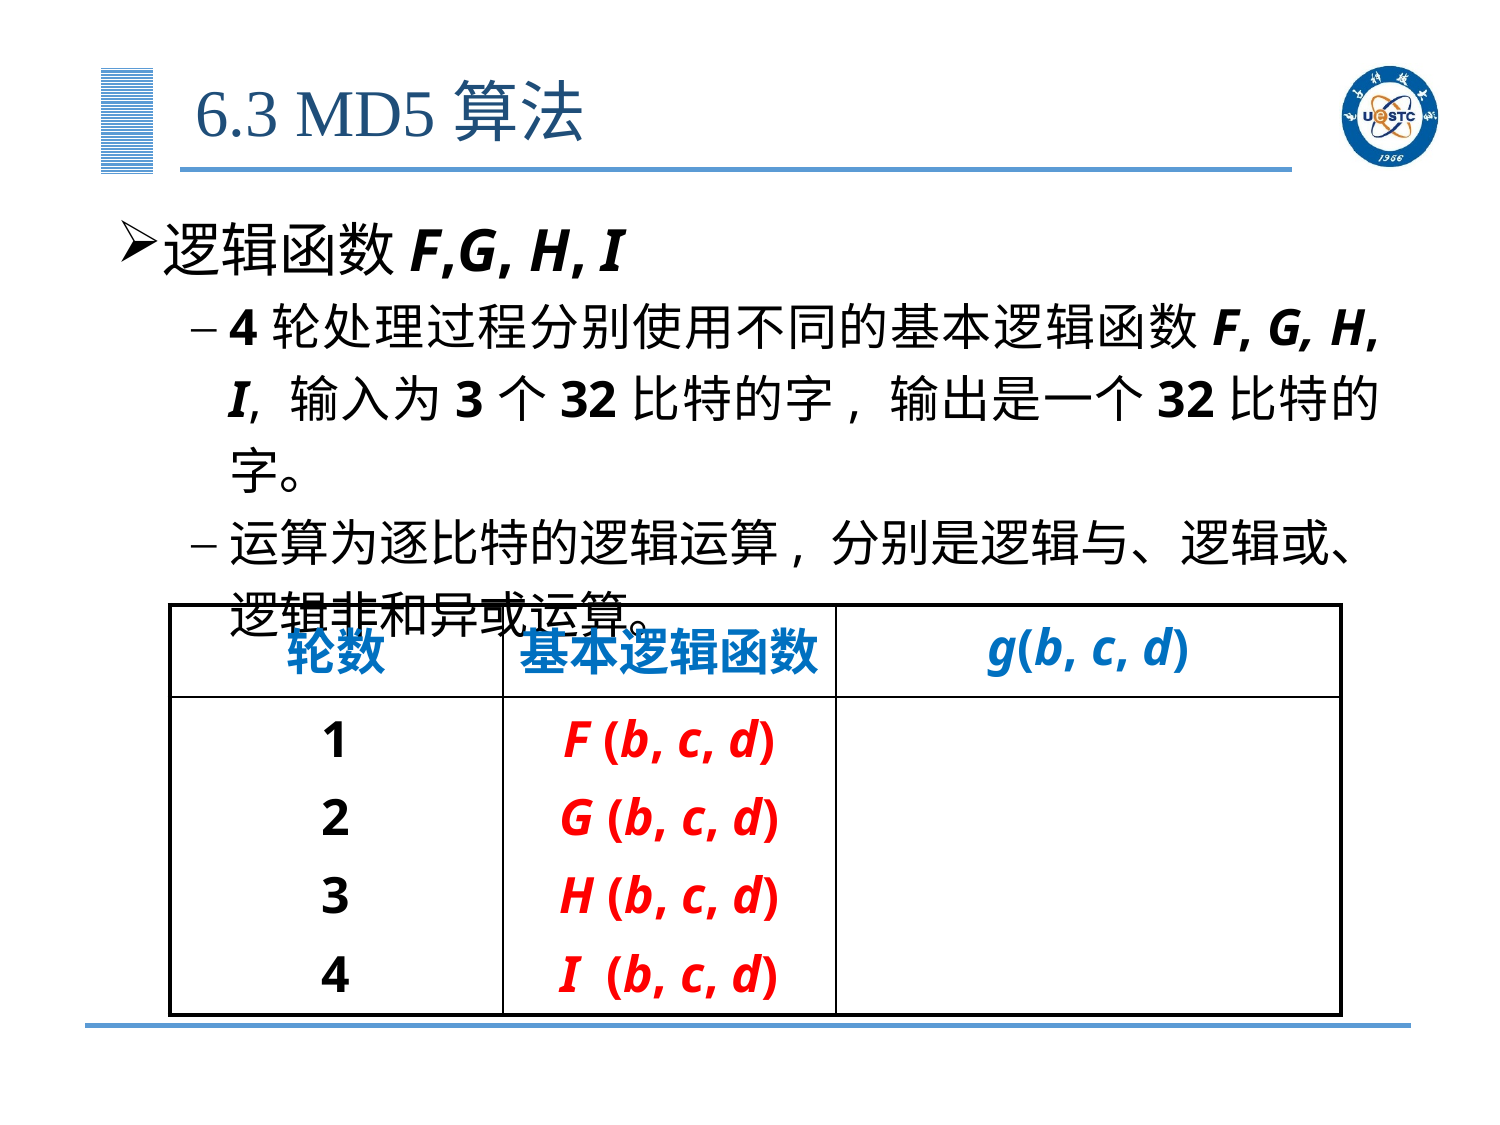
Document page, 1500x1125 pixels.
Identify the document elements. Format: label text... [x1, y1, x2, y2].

title 6.3 MD5算法 [180, 59, 1293, 170]
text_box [169, 604, 1341, 988]
list 逻辑函数F,G, H, I 4轮处理过程分别使用不同的基本逻辑函数F, G, H, I, 输入为3个32比特的字, 输出是一个32比特的字。 运算为逐比特的逻辑运算, 分别是逻辑与、逻辑或、逻辑非和异或运算。 [101, 191, 1396, 1008]
picture [1339, 63, 1440, 171]
